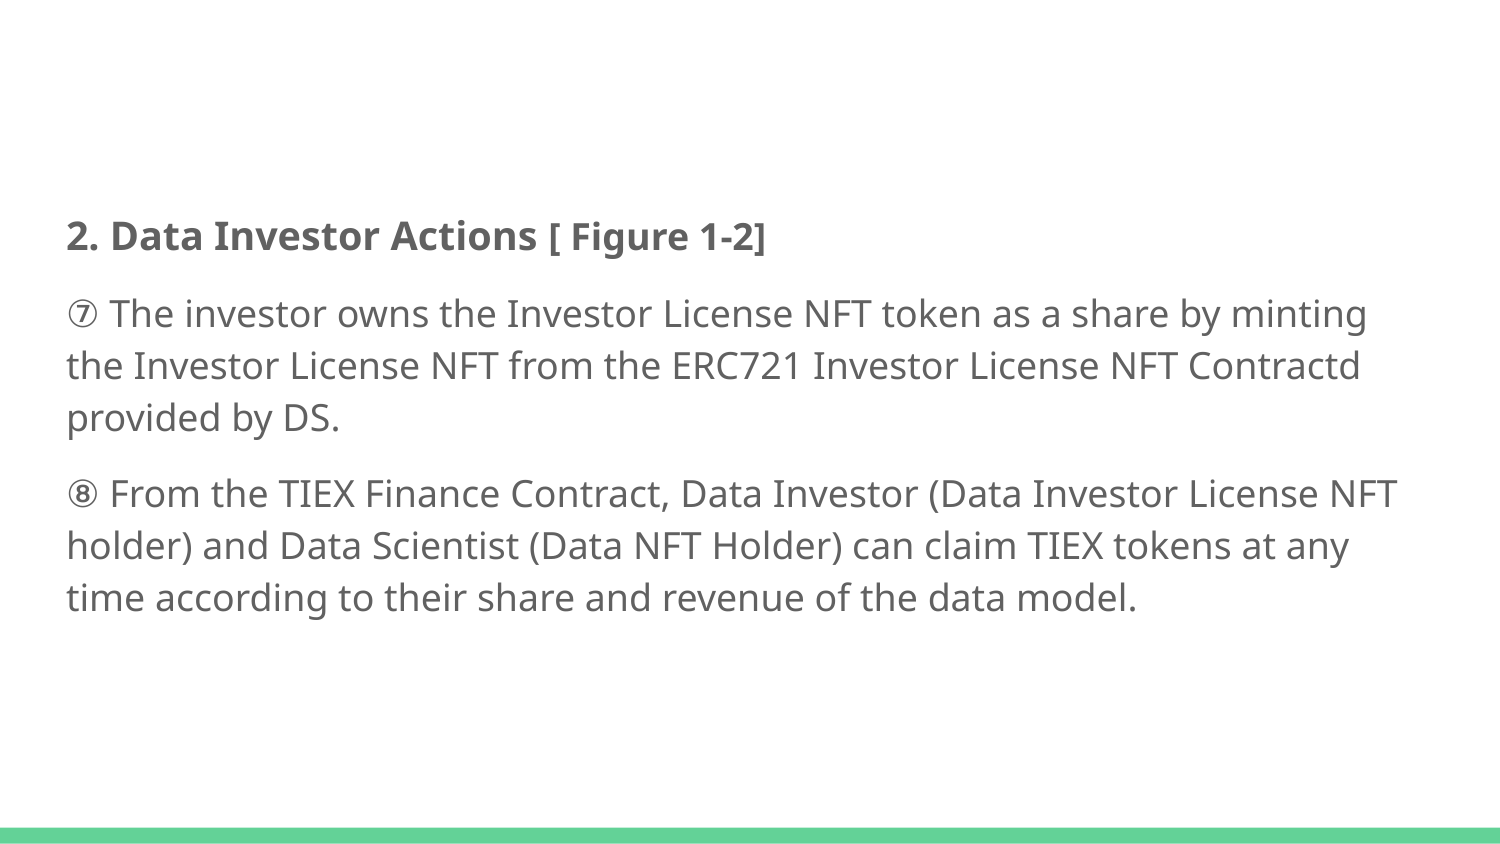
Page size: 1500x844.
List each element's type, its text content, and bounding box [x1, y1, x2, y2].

list 2. Data Investor Actions [ Figure 1-2] ⑦ The investor owns the Investor License NFT token as a share by minting the Investor License NFT from the ERC721 Investor License NFT Contractd provided by DS. ⑧ From the TIEX Finance Contract, Data Investor (Data Investor License NFT holder) and Data Scientist (Data NFT Holder) can claim TIEX tokens at any time according to their share and revenue of the data model. [51, 189, 1449, 750]
